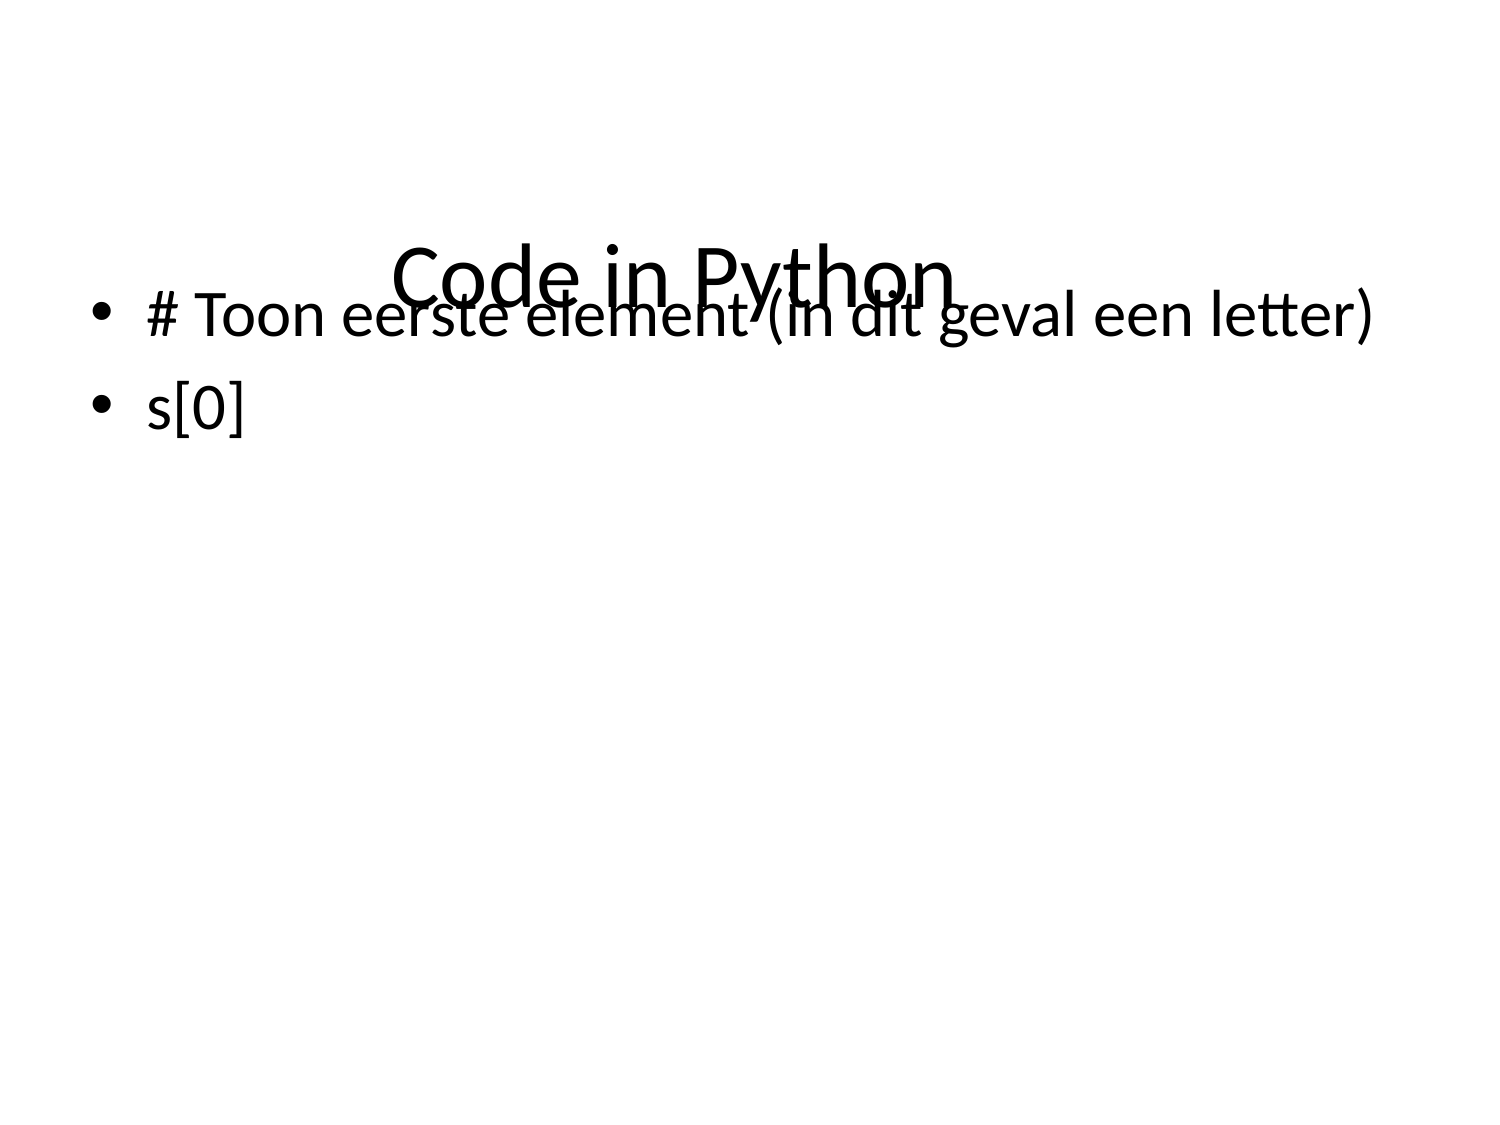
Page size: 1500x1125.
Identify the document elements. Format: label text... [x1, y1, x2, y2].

list # Toon eerste element (in dit geval een letter) s[0] [75, 262, 1425, 1005]
title Code in Python [0, 177, 1350, 365]
